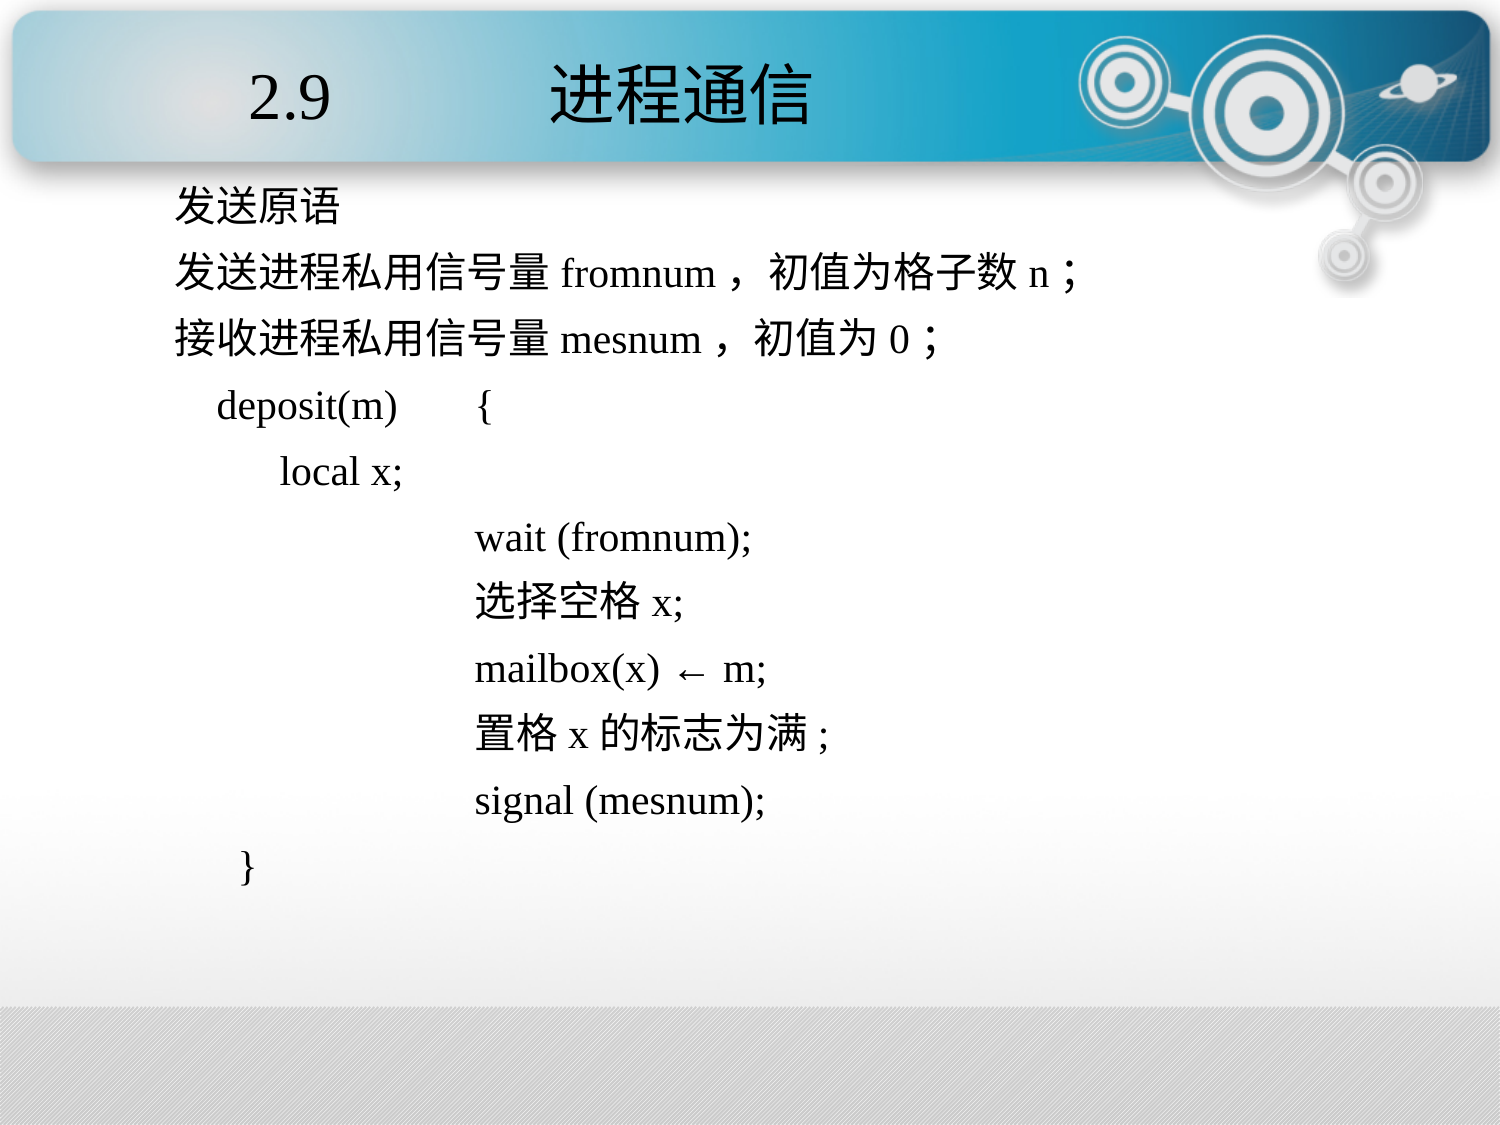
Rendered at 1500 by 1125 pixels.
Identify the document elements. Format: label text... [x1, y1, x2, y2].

picture [0, 0, 1500, 1006]
title 2.9 进程通信 [0, 45, 1065, 233]
list 发送原语 发送进程私用信号量fromnum，初值为格子数n； 接收进程私用信号量mesnum，初值为0； deposit(m) { local x; wait (fromnum); 选择空格x; mailbox(x) ← m; 置格x的标志为满; signal (mesnum); } [159, 178, 1350, 1005]
